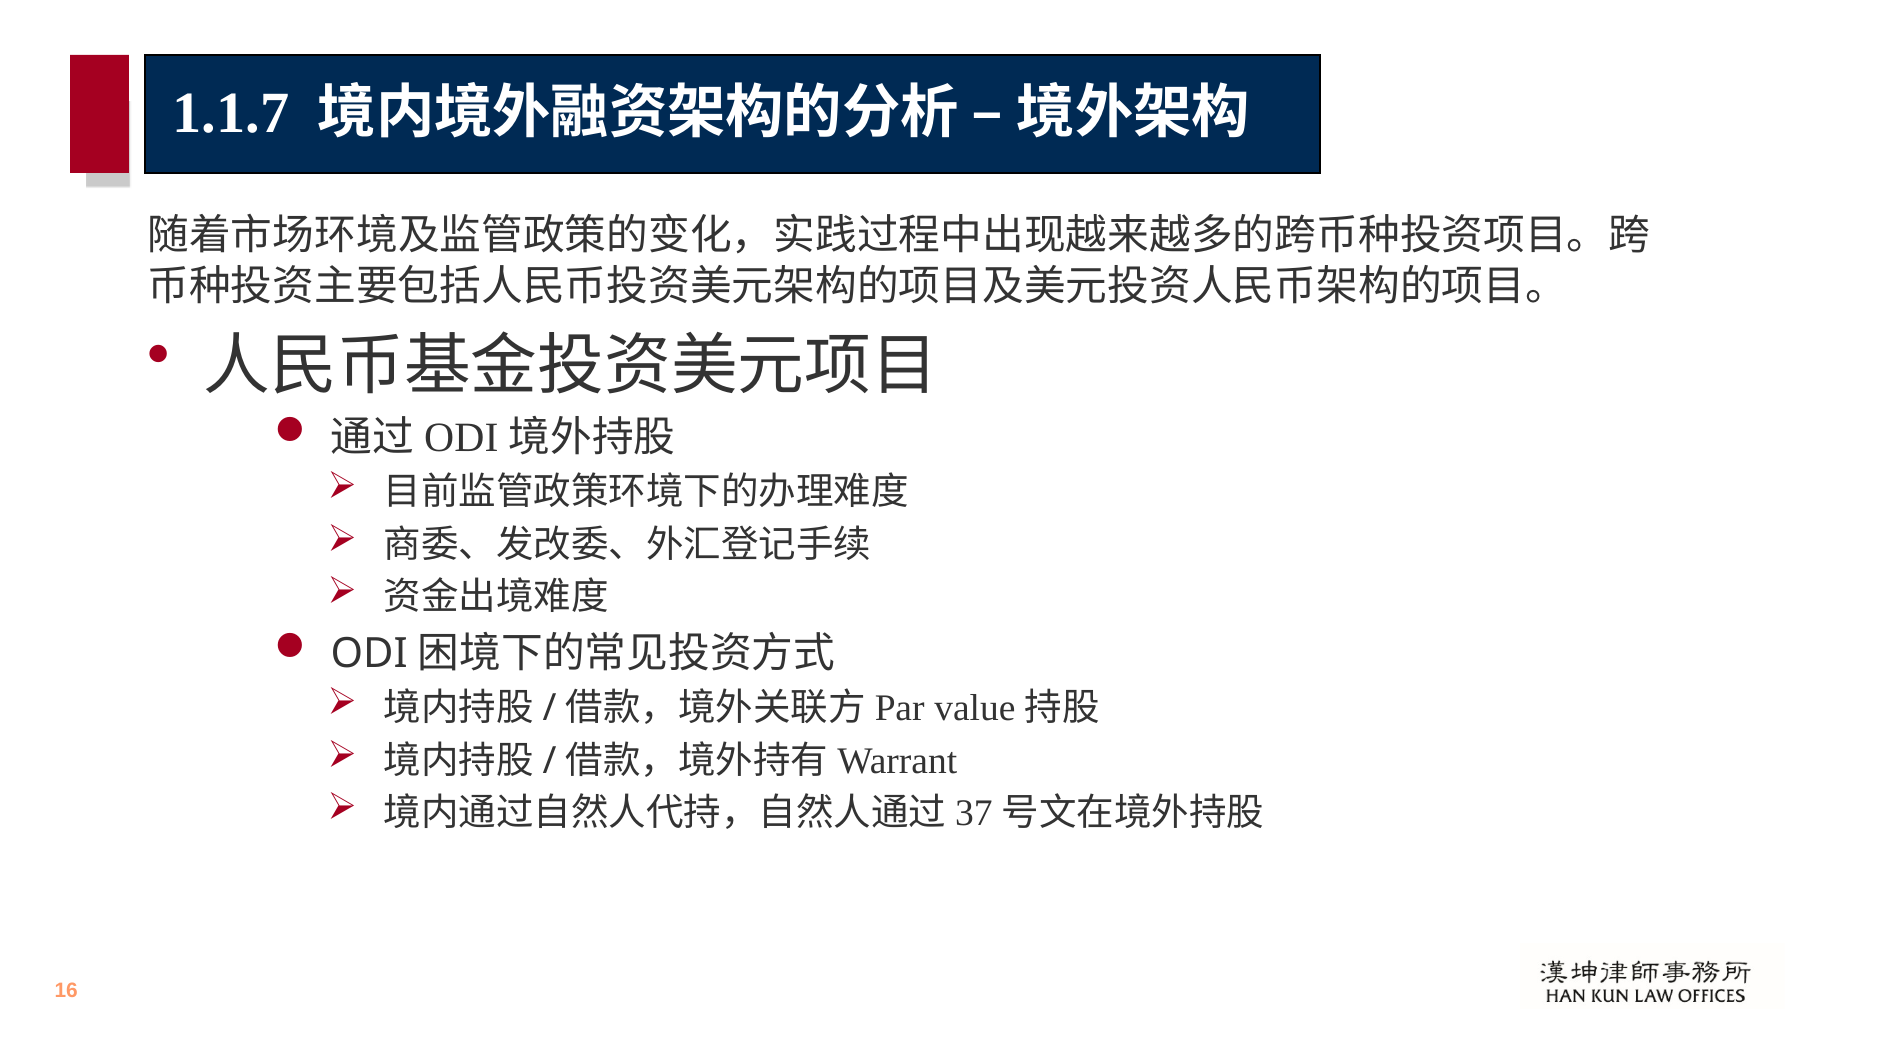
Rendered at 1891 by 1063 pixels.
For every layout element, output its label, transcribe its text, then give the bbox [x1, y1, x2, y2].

picture [1520, 943, 1785, 1009]
list 随着市场环境及监管政策的变化，实践过程中出现越来越多的跨币种投资项目。跨币种投资主要包括人民币投资美元架构的项目及美元投资人民币架构的项目。 人民币基金投资美元项目 通过ODI境外持股 目前监管政策环境下的办理难度 商委、发改委、外汇登记手续 资金出境难度 ODI困境下的常见投资方式 境内持股/借款，境外关联方Par value持股 境内持股/借款，境外持有Warrant 境内通过自然人代持，自然人通过37号文在境外持股 [132, 200, 1690, 863]
title 1.1.7 境内境外融资架构的分析 – 境外架构 [157, 52, 1308, 166]
